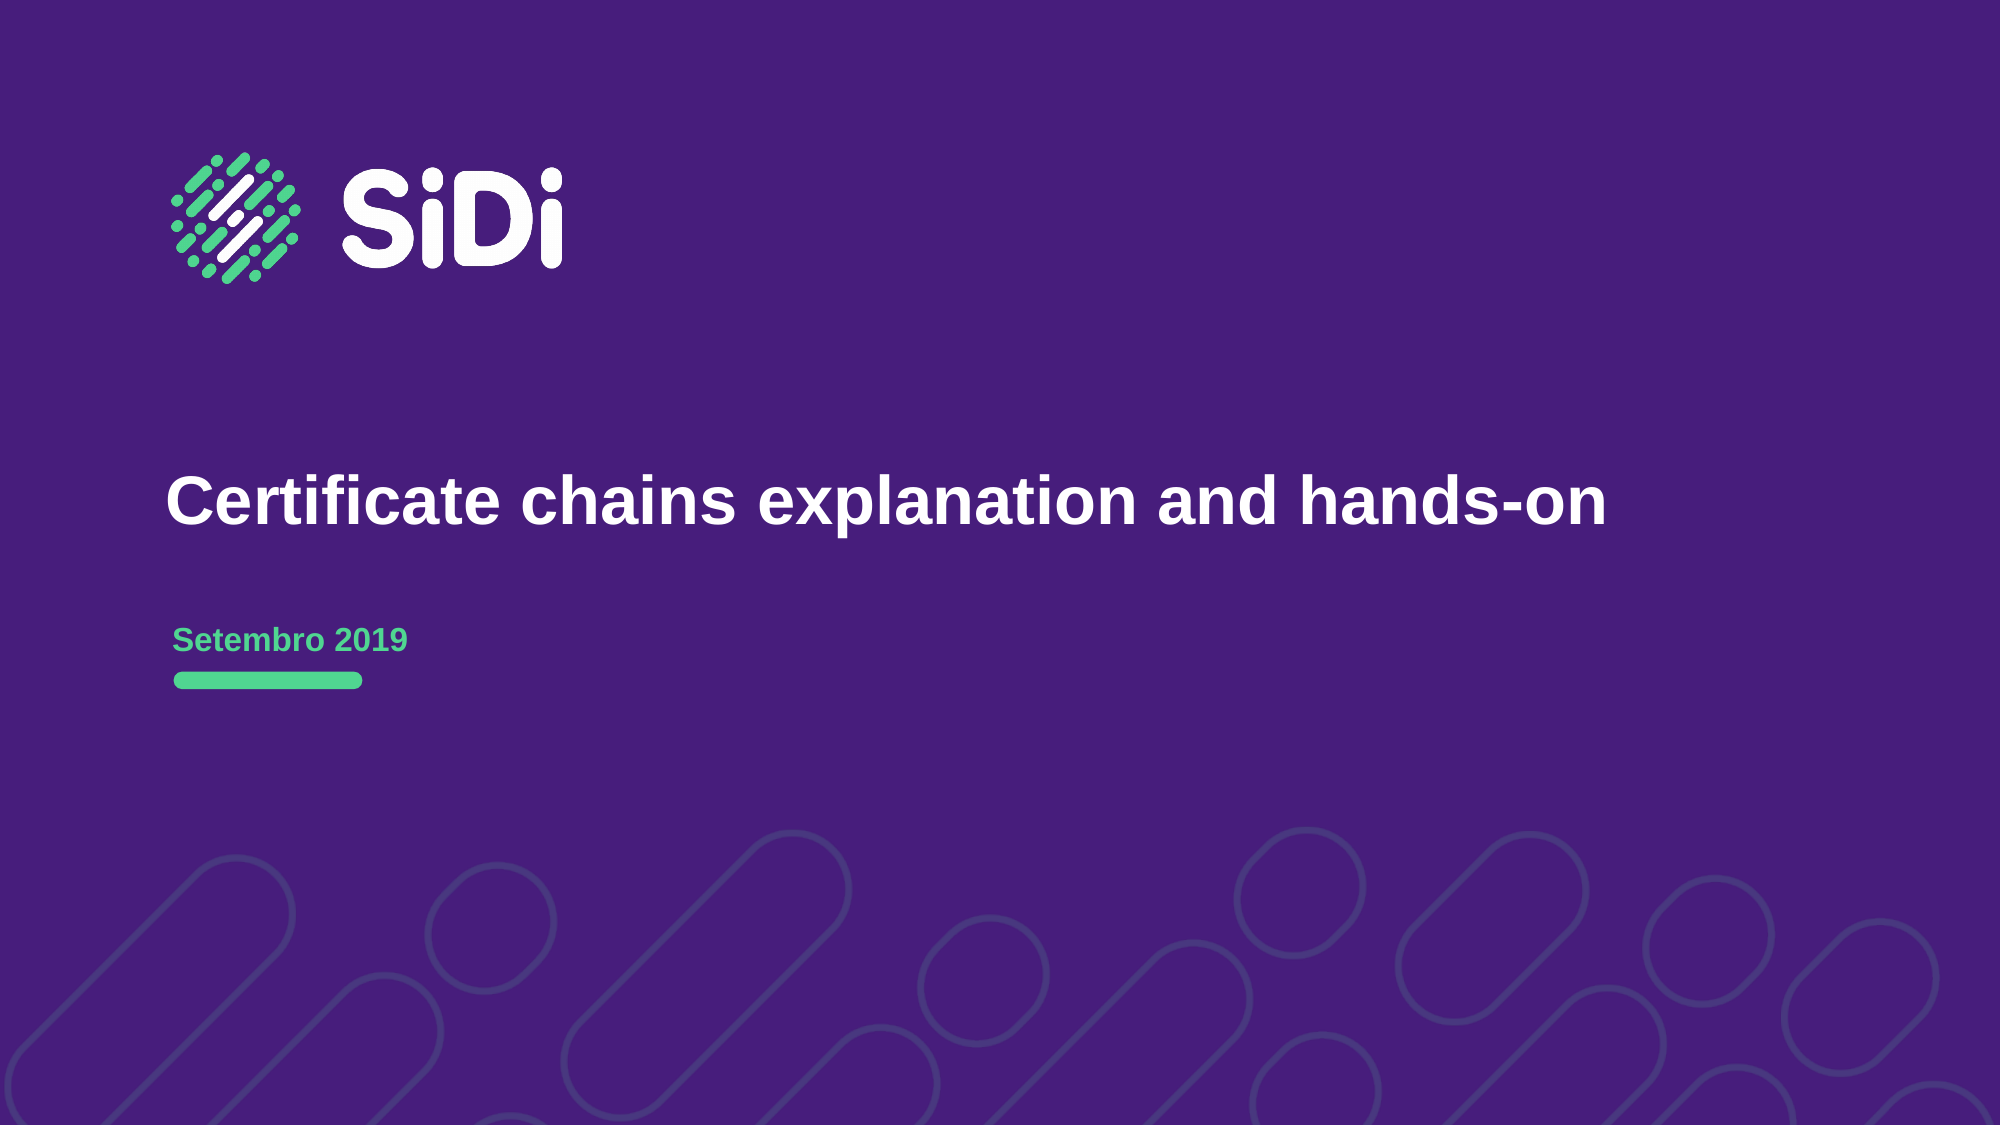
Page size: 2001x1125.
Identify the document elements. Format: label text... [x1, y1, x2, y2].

text_box Setembro 2019 [157, 615, 437, 662]
picture [170, 150, 562, 287]
text_box [172, 670, 364, 691]
text_box Certificate chains explanation and hands-on [150, 457, 1828, 593]
